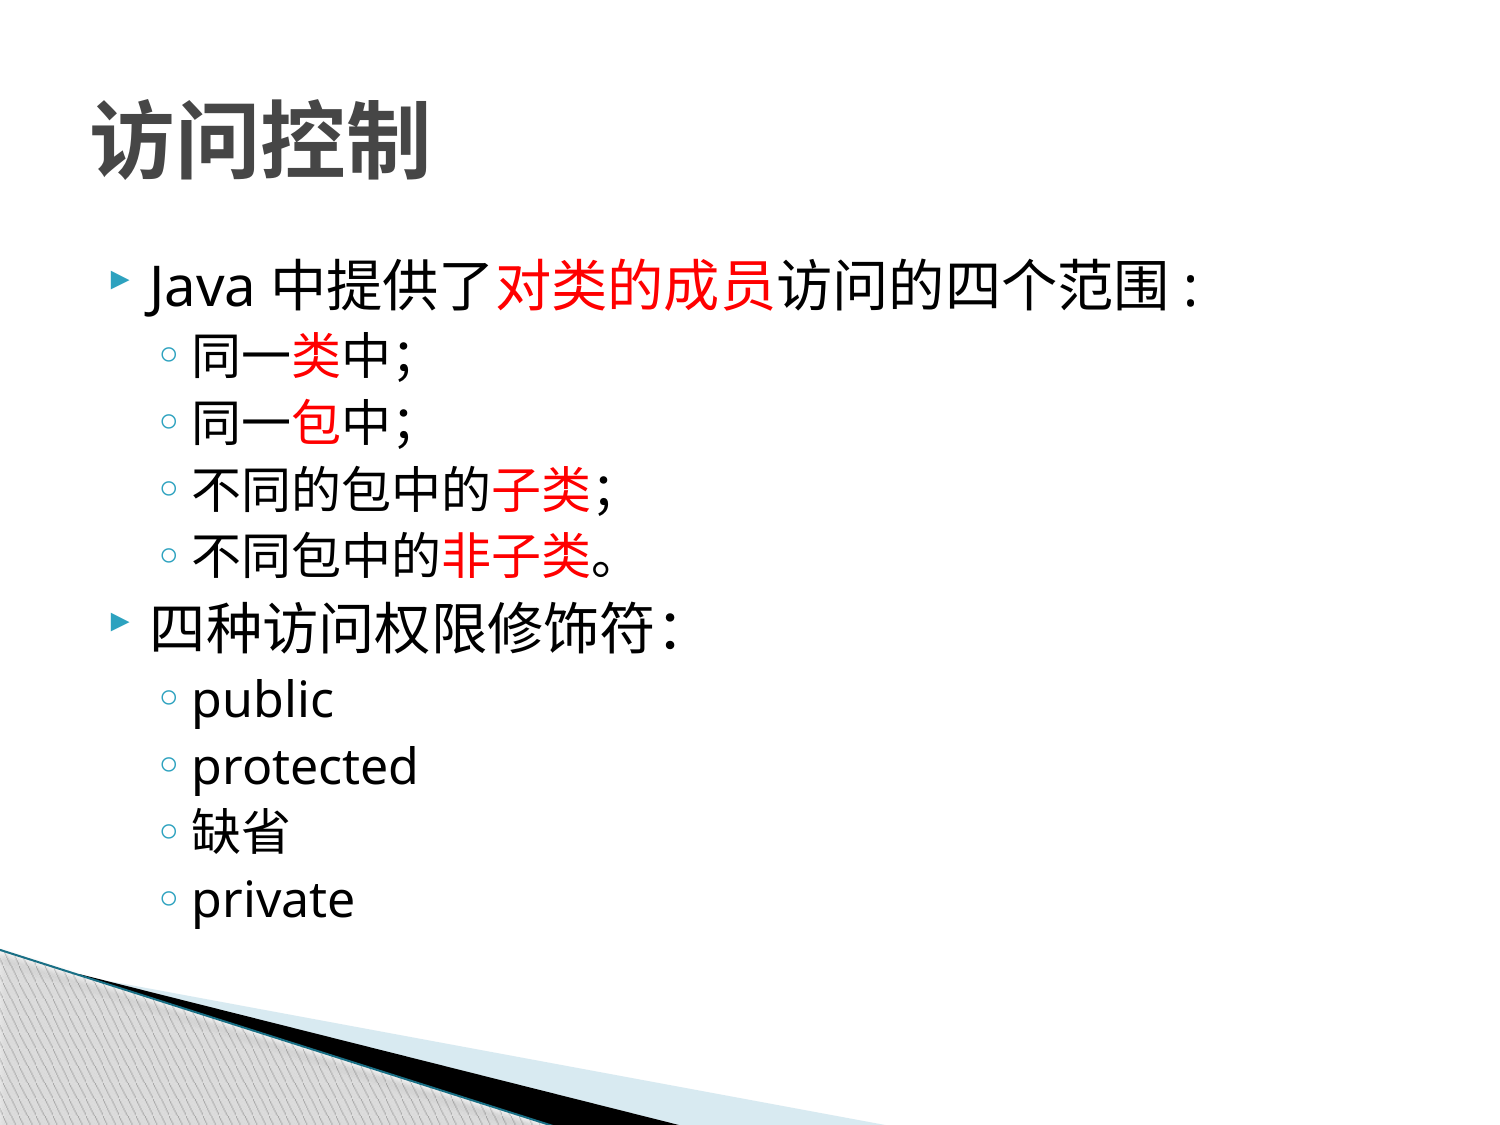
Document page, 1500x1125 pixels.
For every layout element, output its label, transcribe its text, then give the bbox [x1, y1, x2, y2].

title 访问控制 [75, 45, 1425, 233]
list Java中提供了对类的成员访问的四个范围: 同一类中； 同一包中； 不同的包中的子类； 不同包中的非子类。 四种访问权限修饰符： public protected 缺省 private [75, 243, 1425, 1071]
